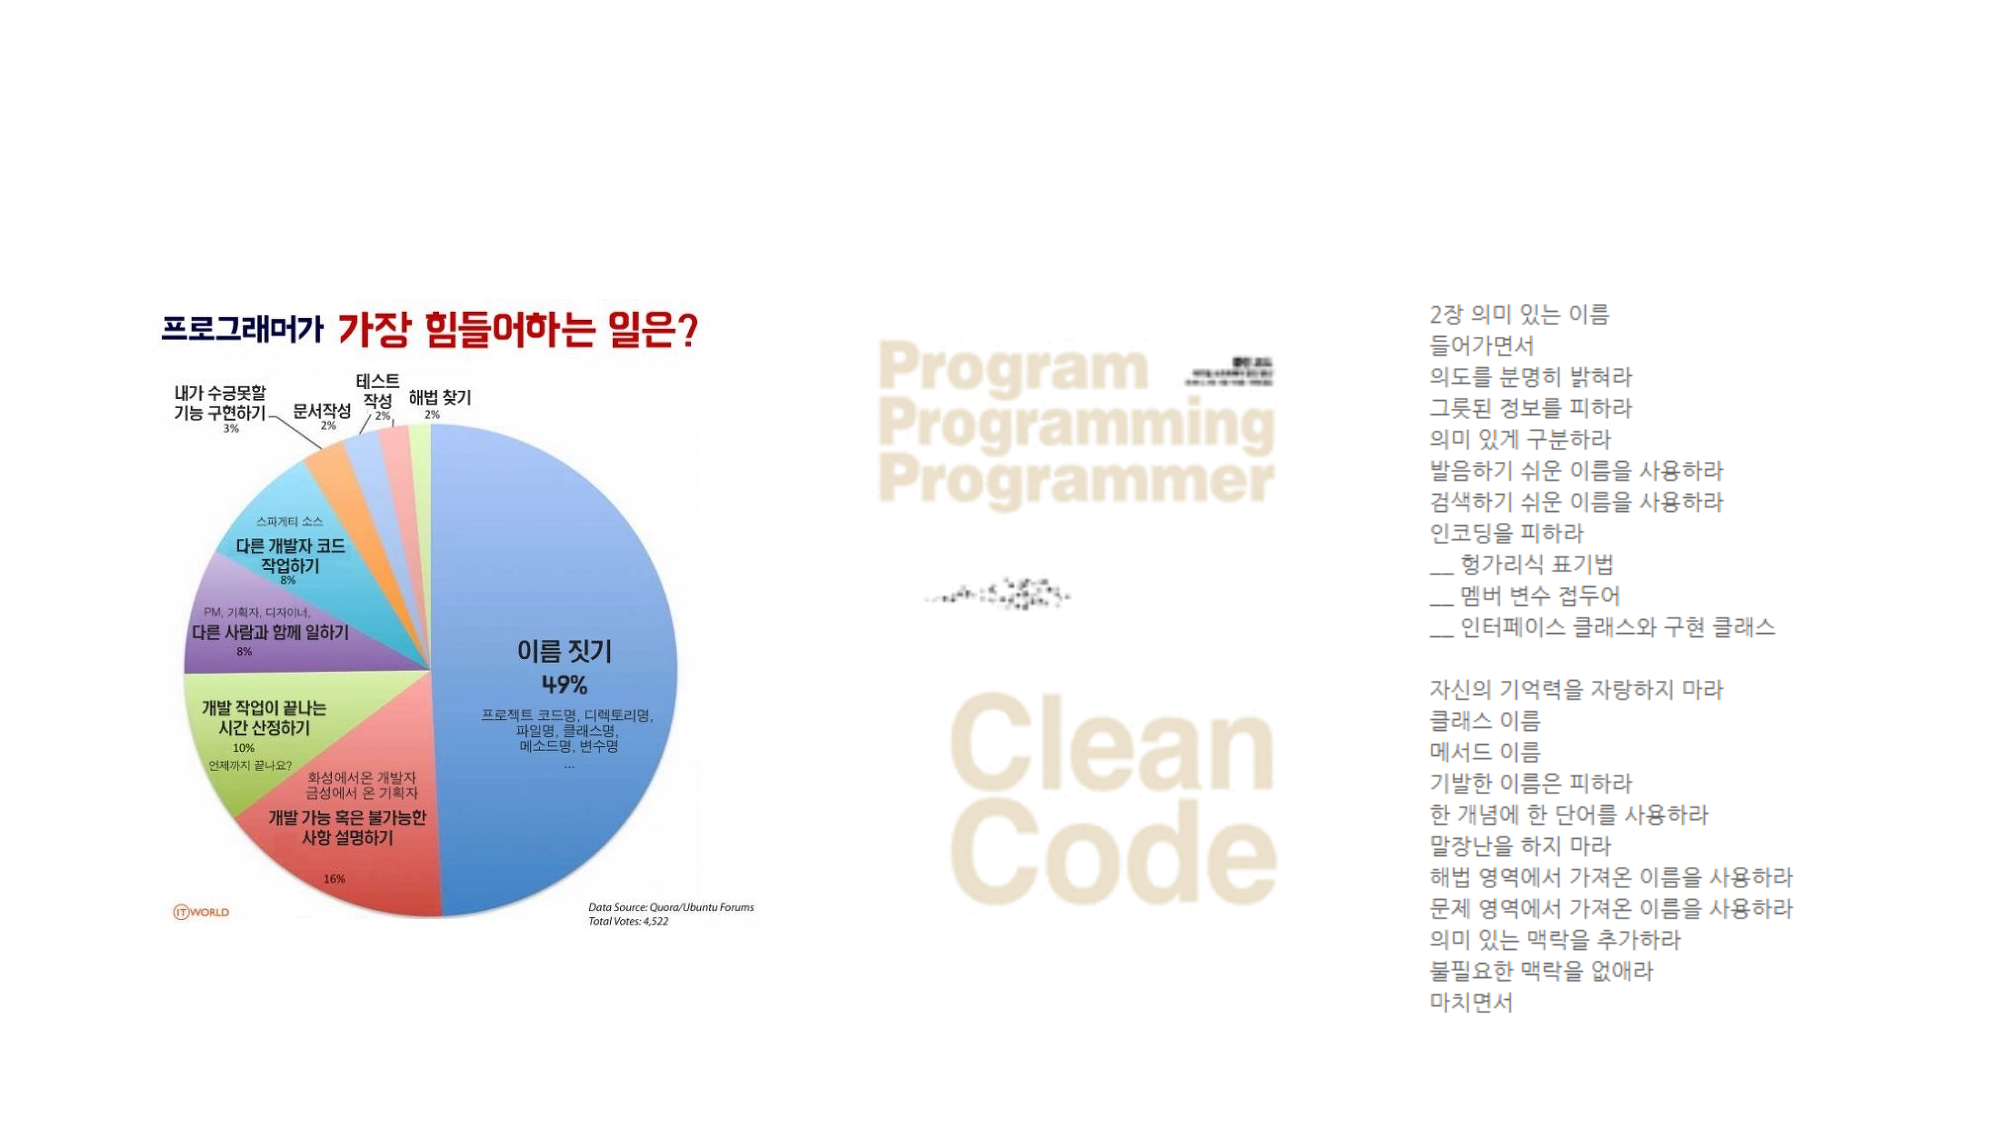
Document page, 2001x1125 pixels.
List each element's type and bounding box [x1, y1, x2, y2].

picture [856, 319, 1296, 929]
picture [70, 299, 790, 929]
picture [1422, 289, 1812, 1024]
